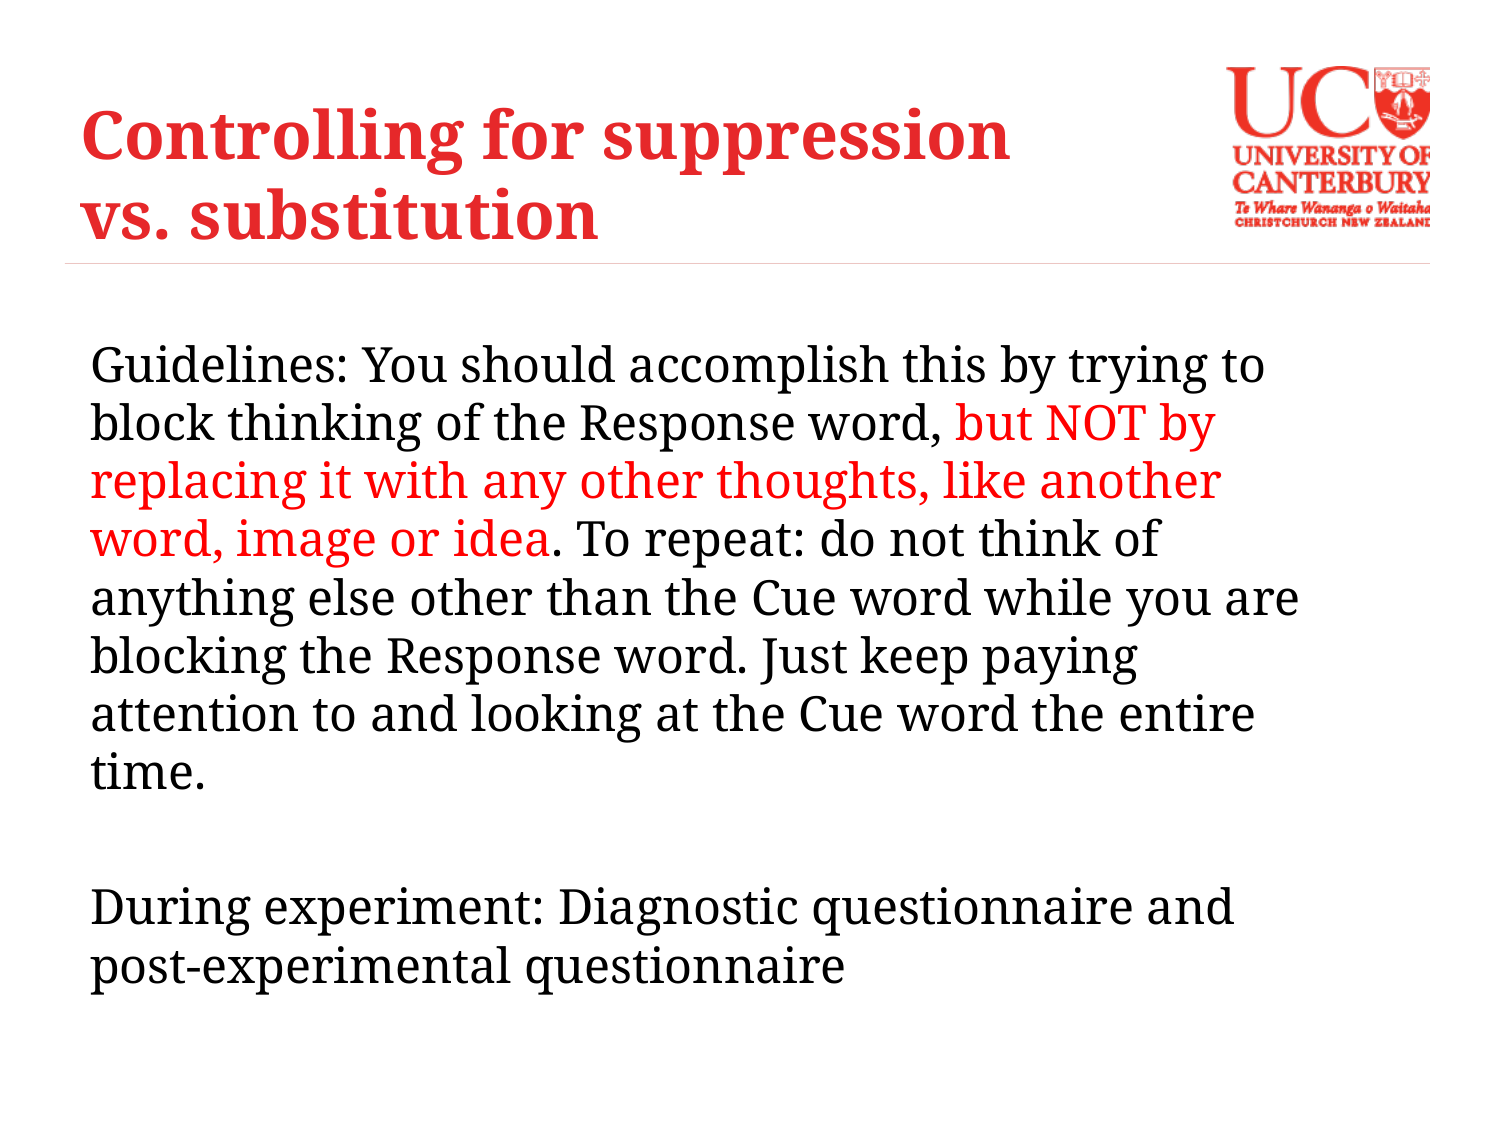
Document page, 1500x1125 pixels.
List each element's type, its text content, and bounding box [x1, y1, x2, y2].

list Guidelines: You should accomplish this by trying to block thinking of the Response word, but NOT by replacing it with any other thoughts, like another word, image or idea. To repeat: do not think of anything else other than the Cue word while you are blocking the Response word. Just keep paying attention to and looking at the Cue word the entire time. During experiment: Diagnostic questionnaire and post-experimental questionnaire [75, 326, 1365, 1005]
title Controlling for suppression vs. substitution [64, 101, 1081, 245]
